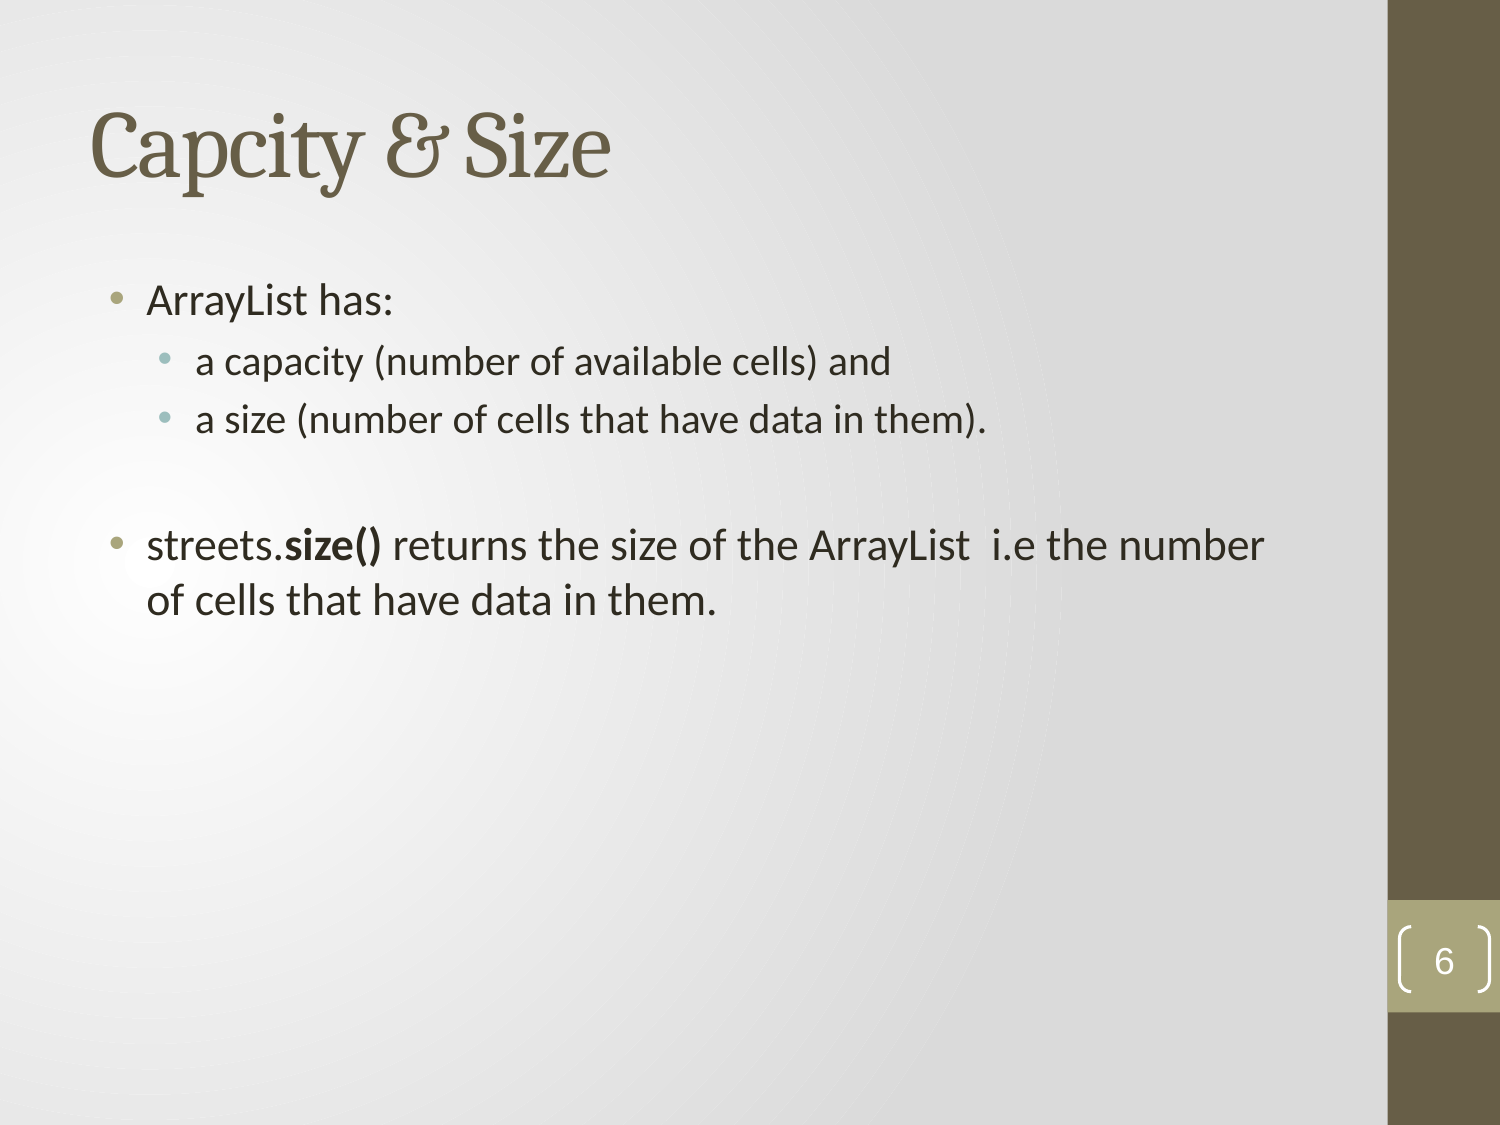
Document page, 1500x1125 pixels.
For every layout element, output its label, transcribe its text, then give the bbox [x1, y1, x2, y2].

slide_number 6 [1397, 925, 1492, 994]
title Capcity & Size [75, 45, 1325, 233]
list ArrayList has: a capacity (number of available cells) and a size (number of cells that have data in them). streets.size() returns the size of the ArrayList i.e the number of cells that have data in them. [75, 262, 1325, 1050]
